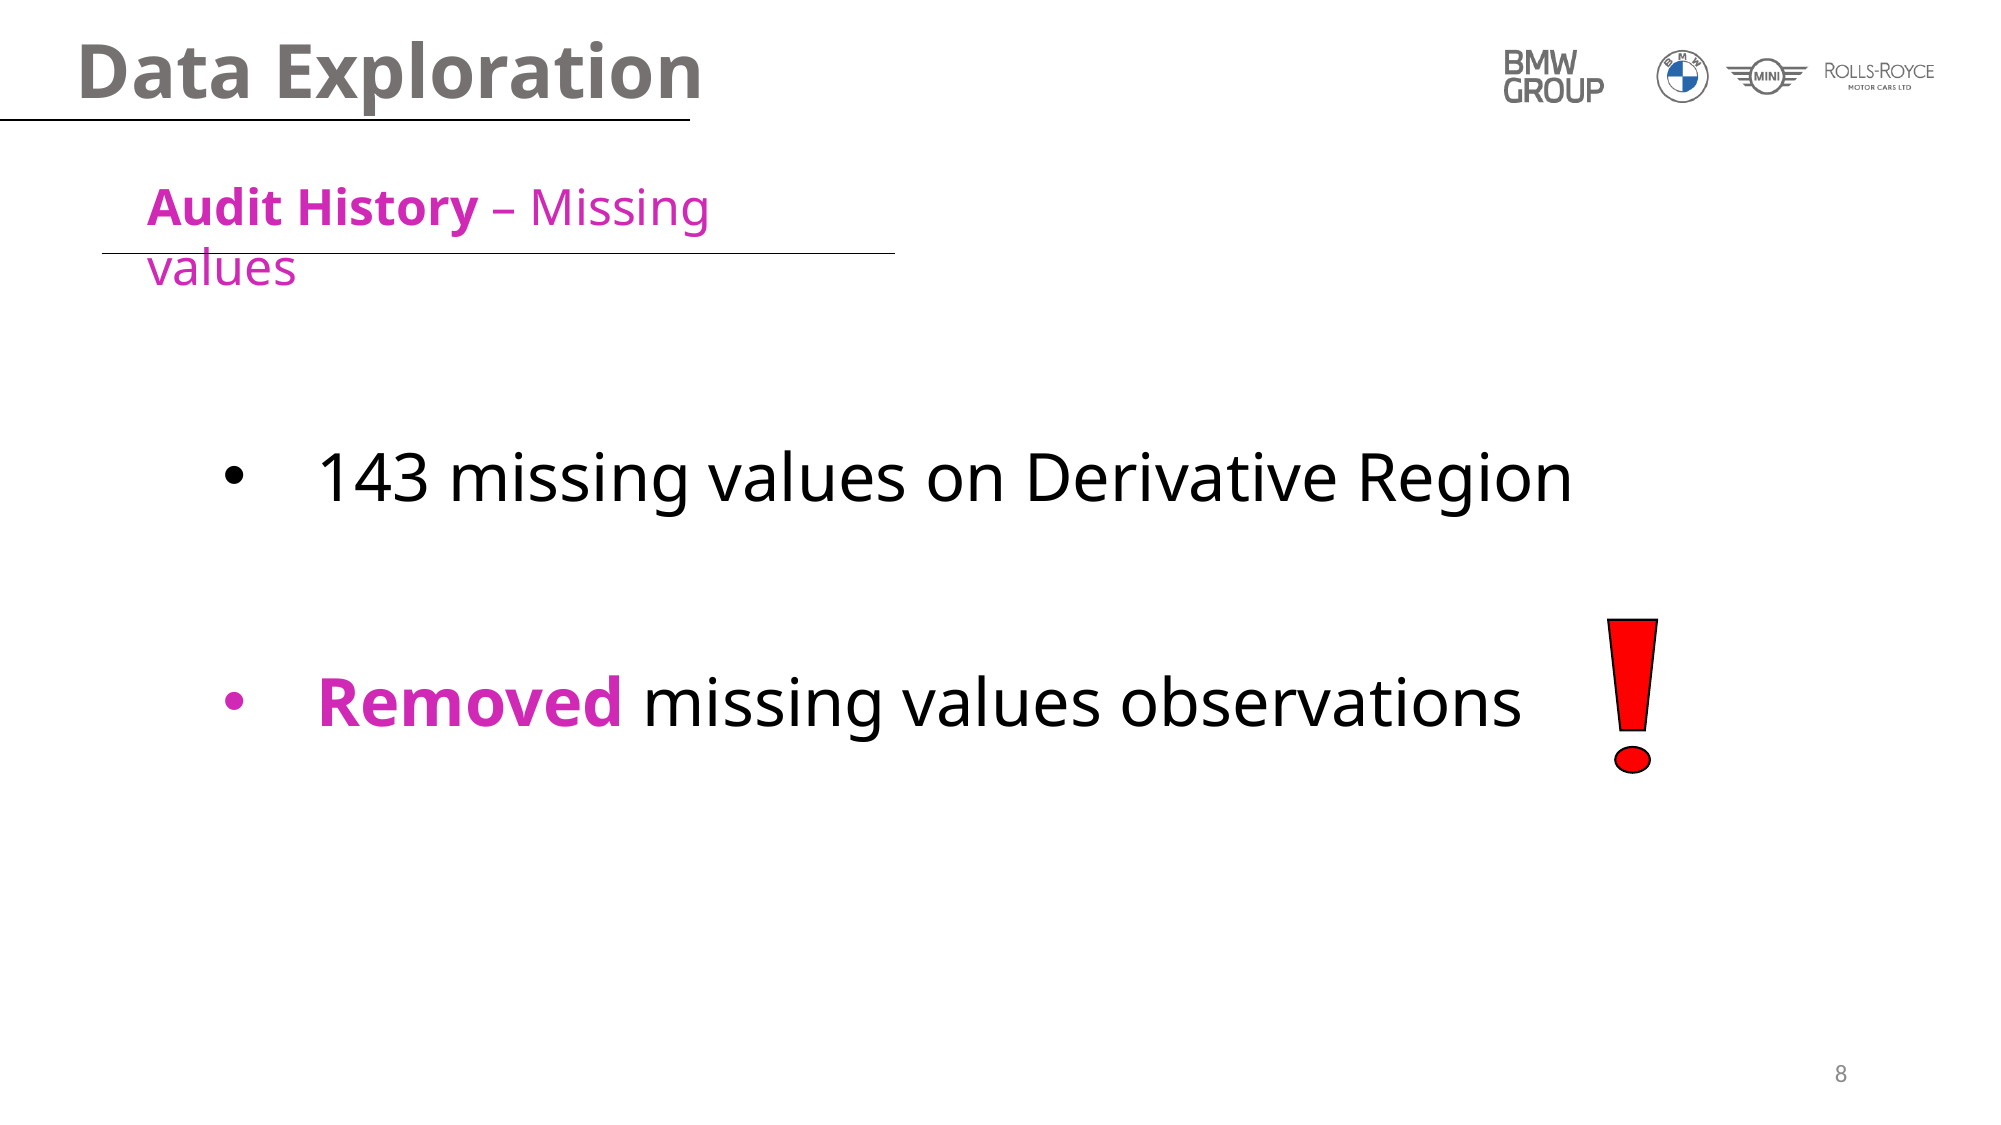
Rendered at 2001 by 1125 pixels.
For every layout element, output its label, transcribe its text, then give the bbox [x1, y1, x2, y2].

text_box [1608, 619, 1658, 773]
text_box Audit History – Missing values [132, 254, 871, 272]
text_box Removed missing values observations [207, 652, 1655, 865]
picture [1488, 27, 1974, 128]
text_box Data Exploration [60, 15, 1176, 151]
slide_number 7 [1412, 1042, 1863, 1103]
text_box Audit History – Missing values [132, 168, 871, 253]
text_box 143 missing values on Derivative Region [207, 427, 1655, 640]
